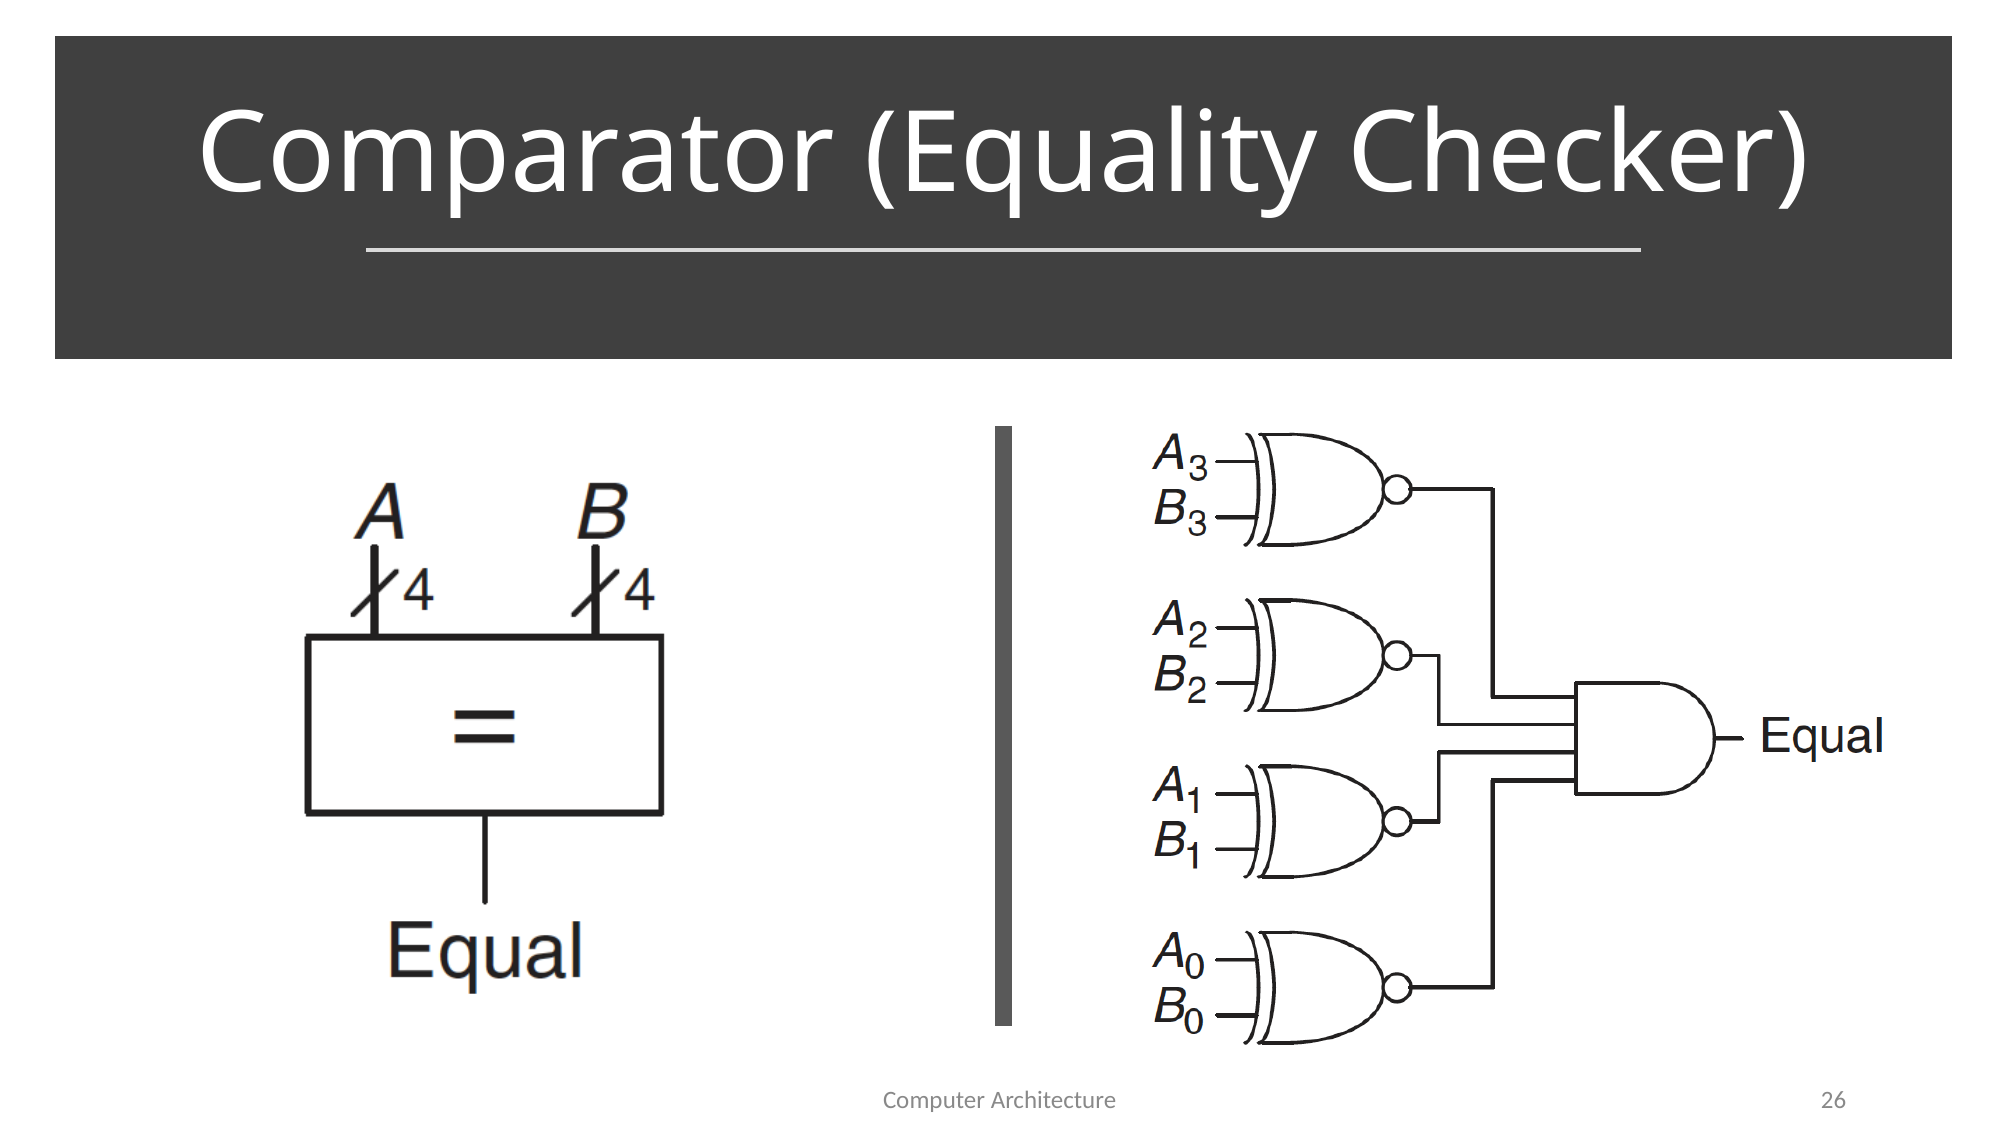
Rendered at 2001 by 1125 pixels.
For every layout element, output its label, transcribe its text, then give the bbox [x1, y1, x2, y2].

picture [1112, 398, 1898, 1054]
slide_number 26 [1411, 1069, 1862, 1125]
text_box [64, 45, 1942, 350]
footer Computer Architecture [662, 1069, 1338, 1125]
picture [253, 398, 751, 1054]
title Comparator (Equality Checker) [89, 71, 1917, 224]
